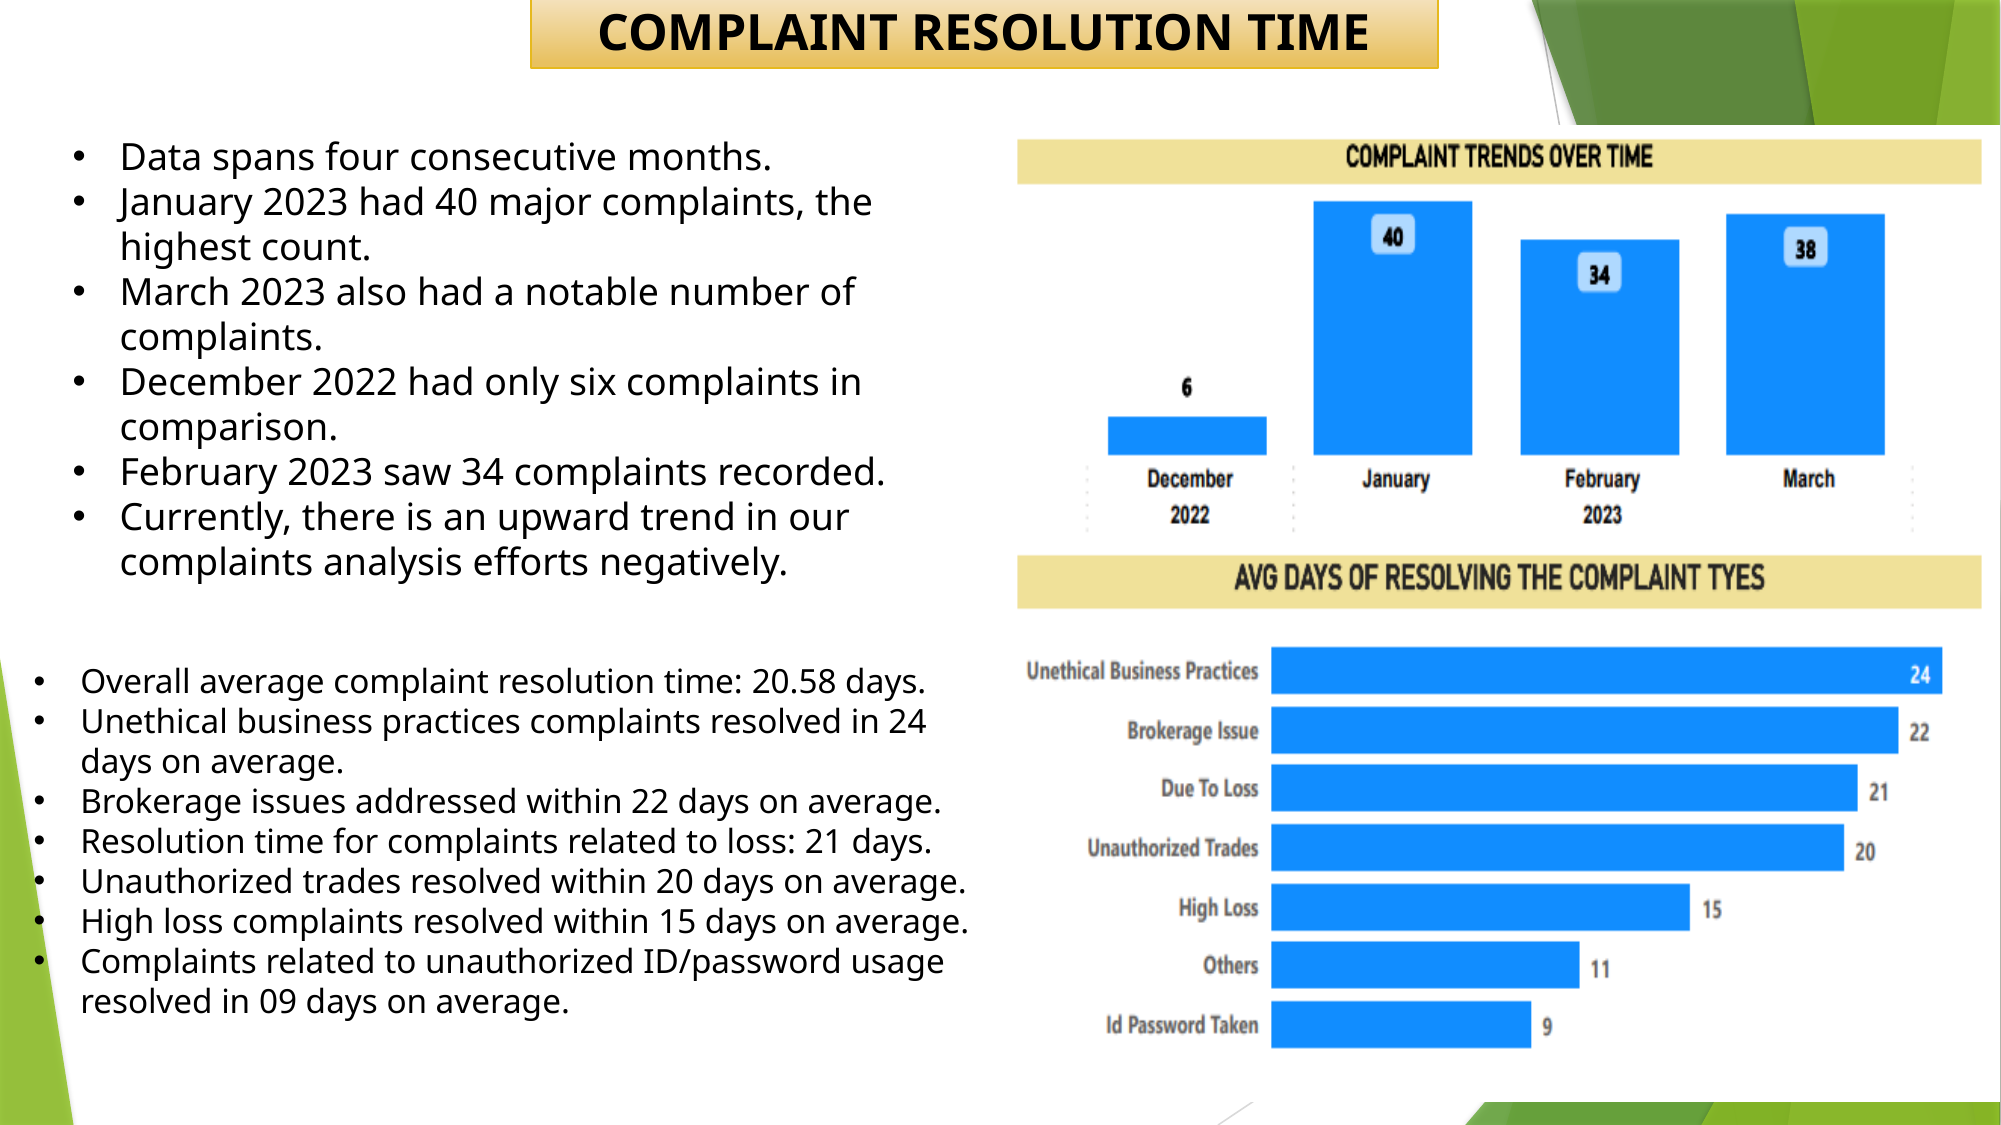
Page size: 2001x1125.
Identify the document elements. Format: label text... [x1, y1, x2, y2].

text_box Overall average complaint resolution time: 20.58 days. Unethical business practices complaints resolved in 24 days on average. Brokerage issues addressed within 22 days on average. Resolution time for complaints related to loss: 21 days. Unauthorized trades resolved within 20 days on average. High loss complaints resolved within 15 days on average. Complaints related to unauthorized ID/password usage resolved in 09 days on average. [18, 613, 993, 1028]
picture [997, 124, 2000, 1102]
text_box COMPLAINT RESOLUTION TIME [530, 0, 1439, 69]
text_box Data spans four consecutive months. January 2023 had 40 major complaints, the highest count. March 2023 also had a notable number of complaints. December 2022 had only six complaints in comparison. February 2023 saw 34 complaints recorded. Currently, there is an upward trend in our complaints analysis efforts negatively. [57, 125, 997, 591]
